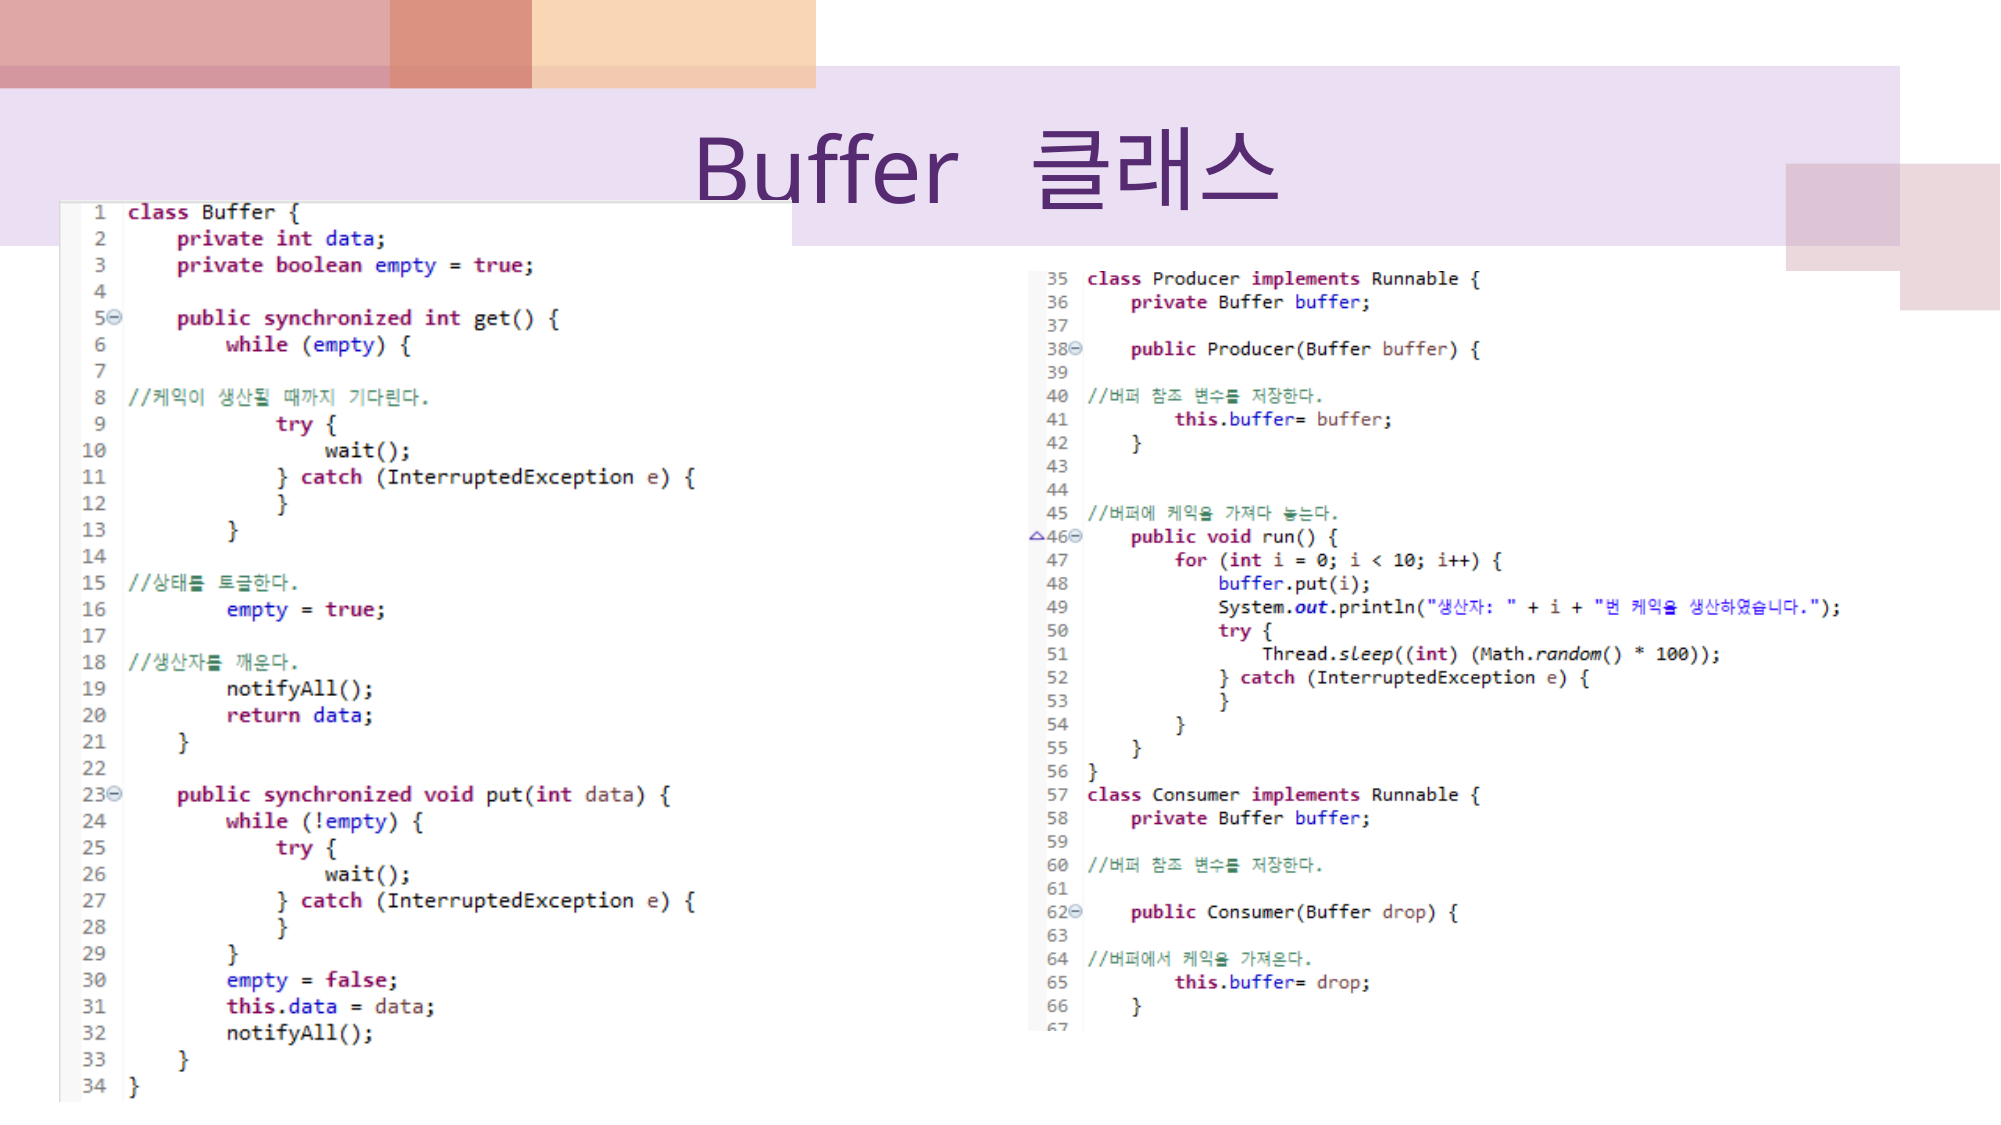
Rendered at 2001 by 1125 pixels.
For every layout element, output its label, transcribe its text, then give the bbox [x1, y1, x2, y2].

title Buffer 클래스 [99, 88, 1900, 246]
picture [1027, 270, 1901, 1031]
picture [59, 200, 792, 1102]
